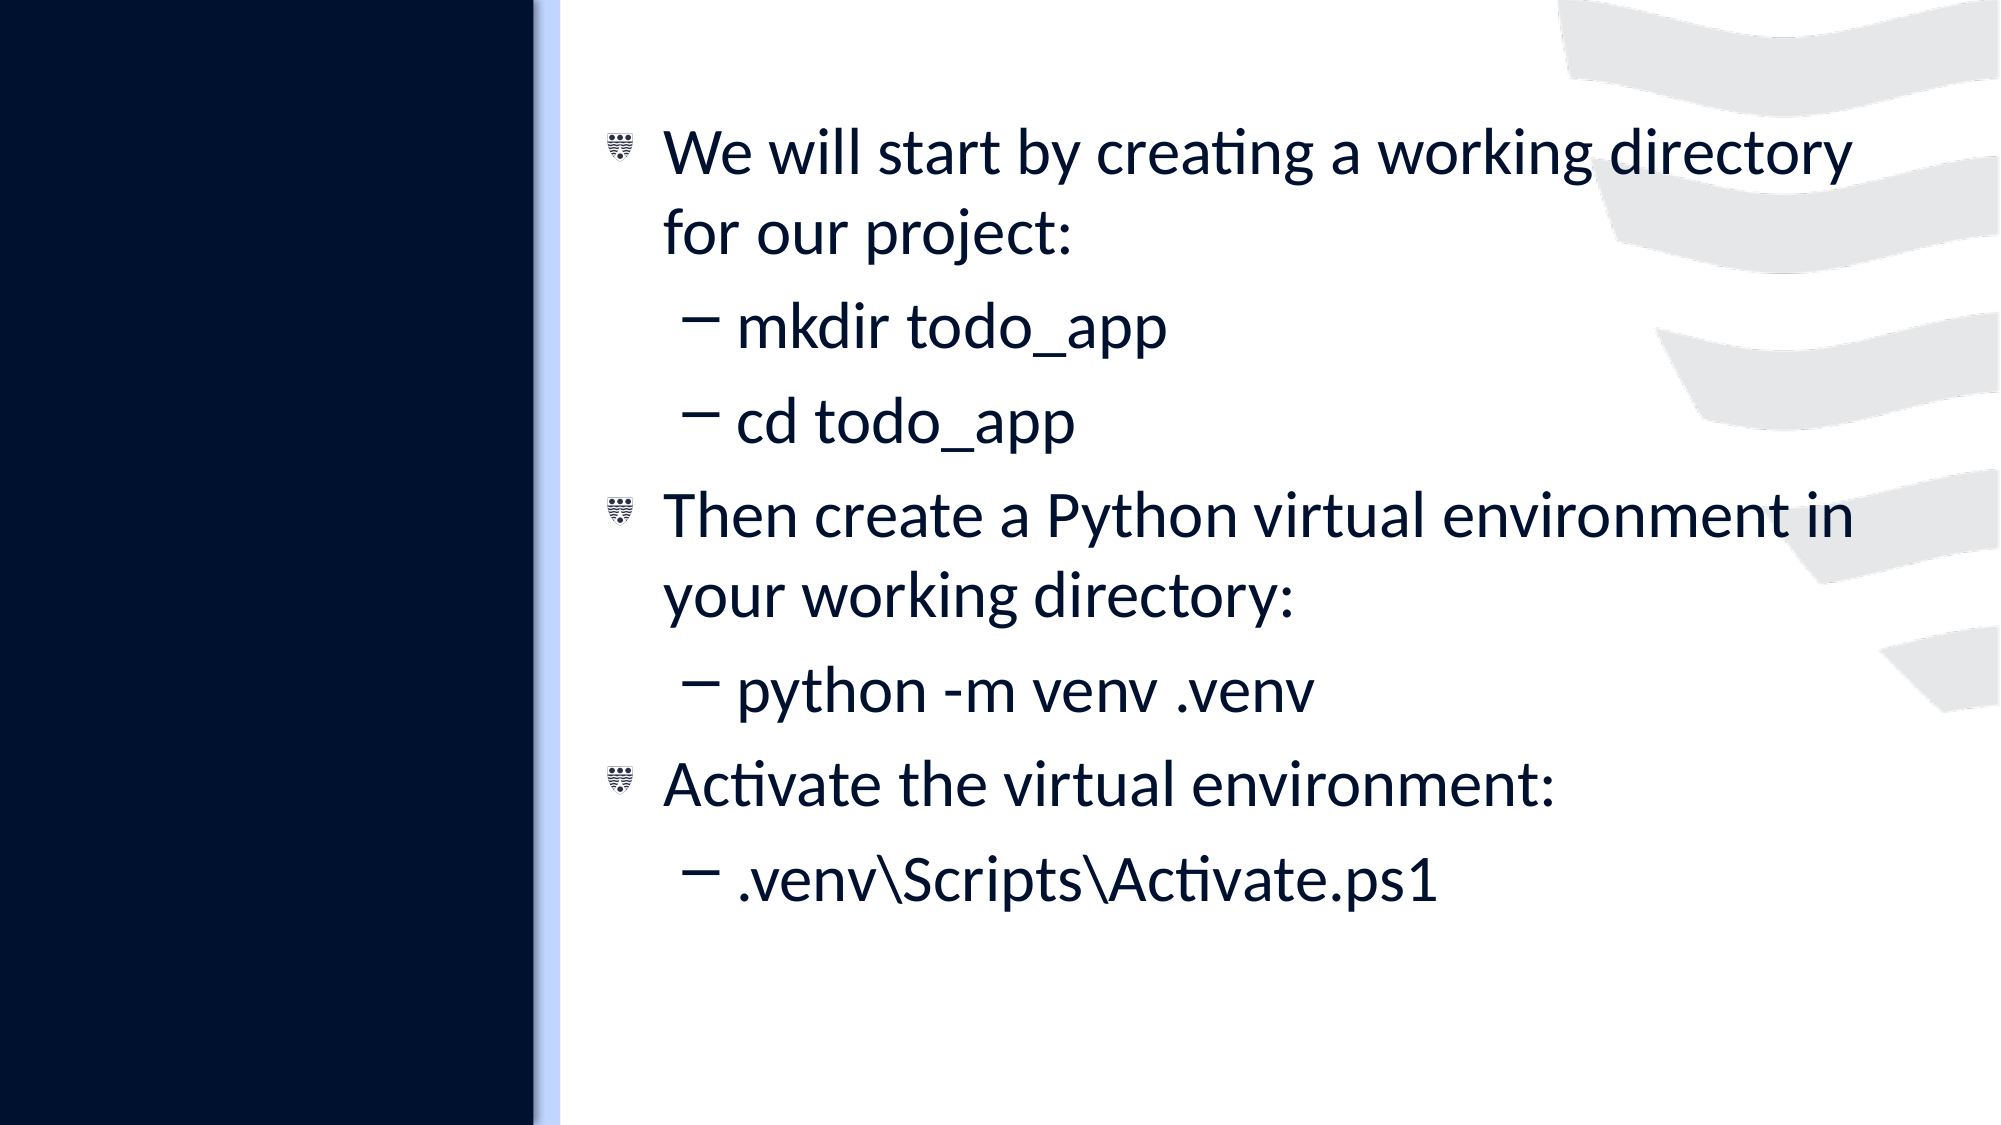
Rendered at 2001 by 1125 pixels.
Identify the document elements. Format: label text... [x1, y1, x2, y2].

list We will start by creating a working directory for our project: mkdir todo_app cd todo_app Then create a Python virtual environment in your working directory: python -m venv .venv Activate the virtual environment: .venv\Scripts\Activate.ps1 [599, 99, 1934, 1076]
picture [607, 766, 633, 795]
picture [1557, 0, 2000, 713]
picture [607, 497, 633, 526]
picture [607, 133, 633, 162]
